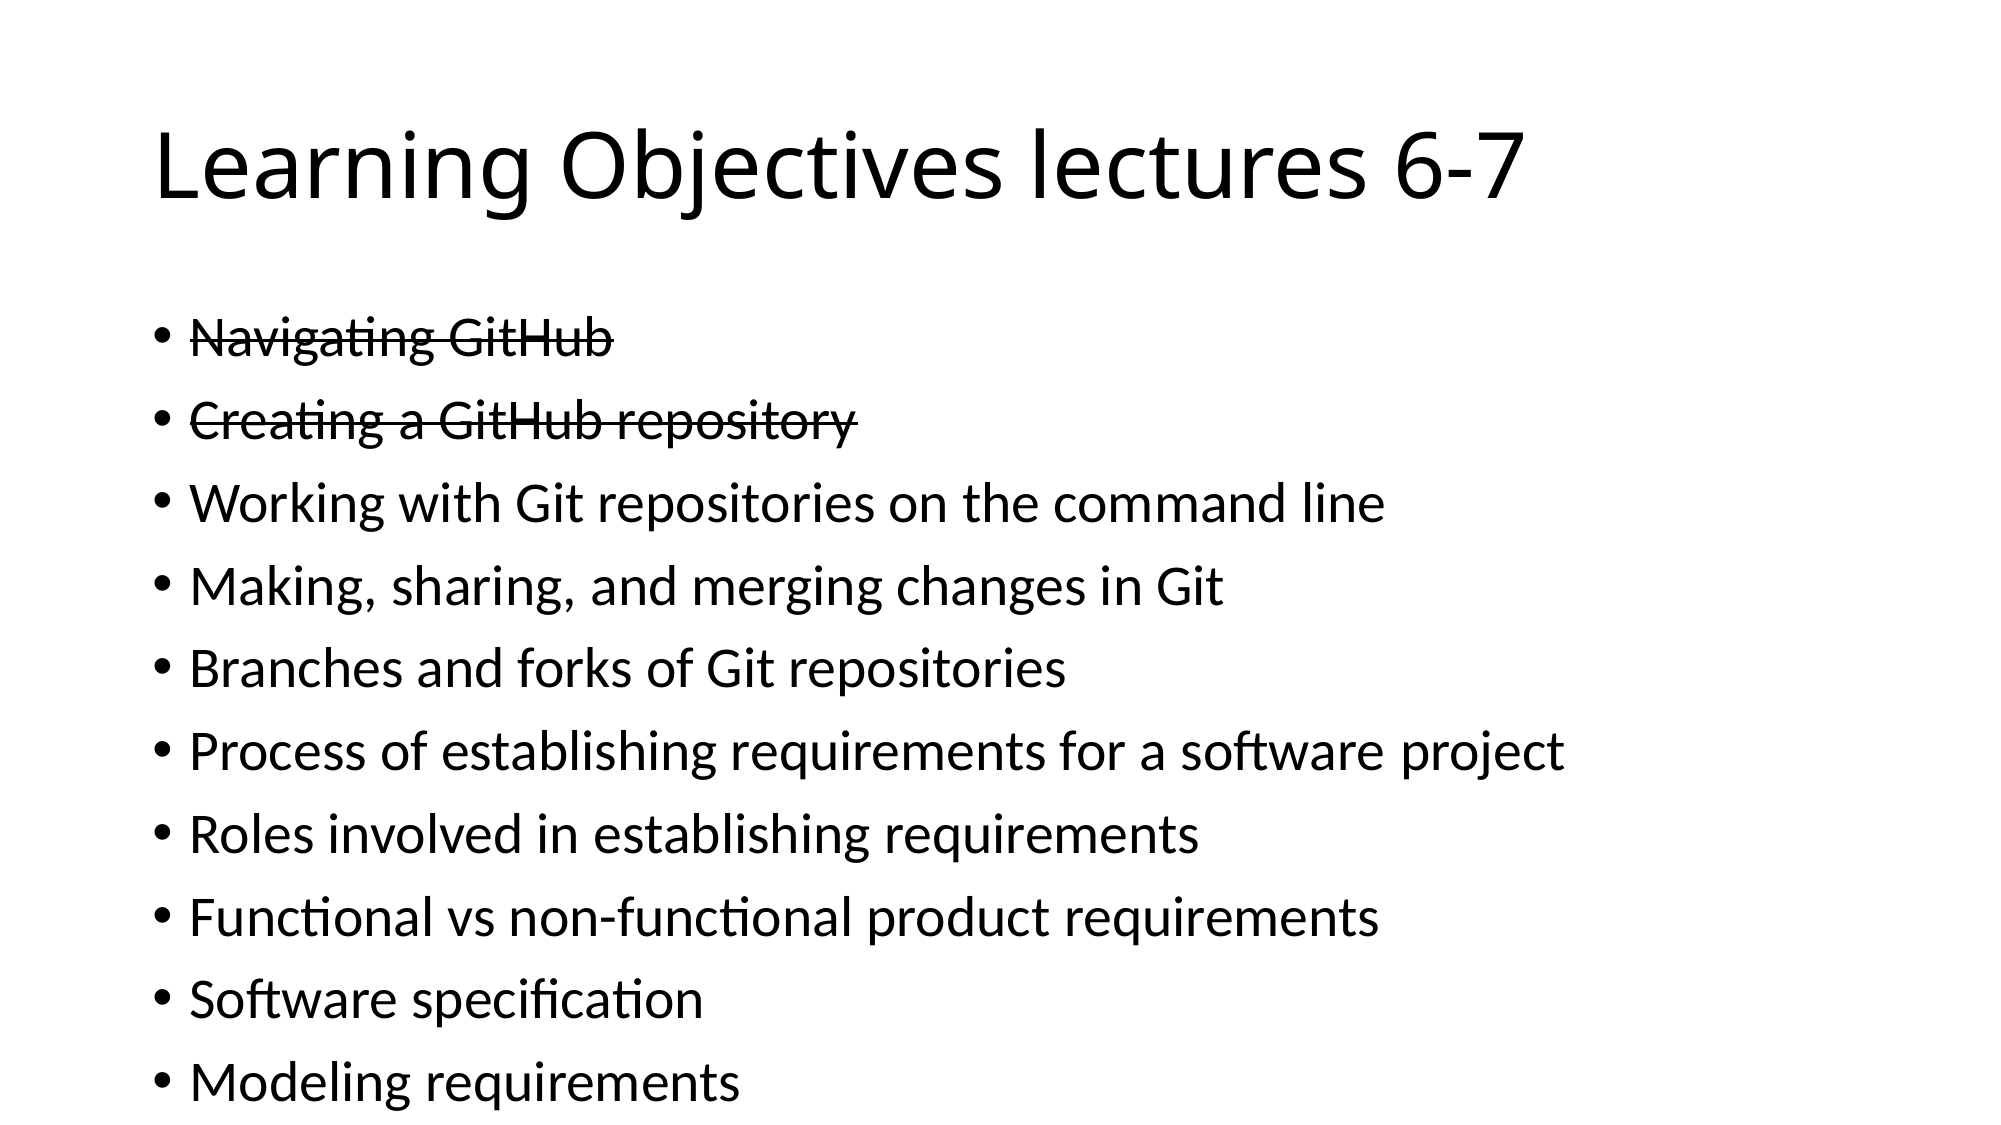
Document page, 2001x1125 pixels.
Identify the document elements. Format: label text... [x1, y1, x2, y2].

title Learning Objectives lectures 6-7 [137, 59, 1863, 278]
list Navigating GitHub Creating a GitHub repository Working with Git repositories on the command line Making, sharing, and merging changes in Git Branches and forks of Git repositories Process of establishing requirements for a software project Roles involved in establishing requirements Functional vs non-functional product requirements Software specification Modeling requirements [137, 299, 1863, 1124]
